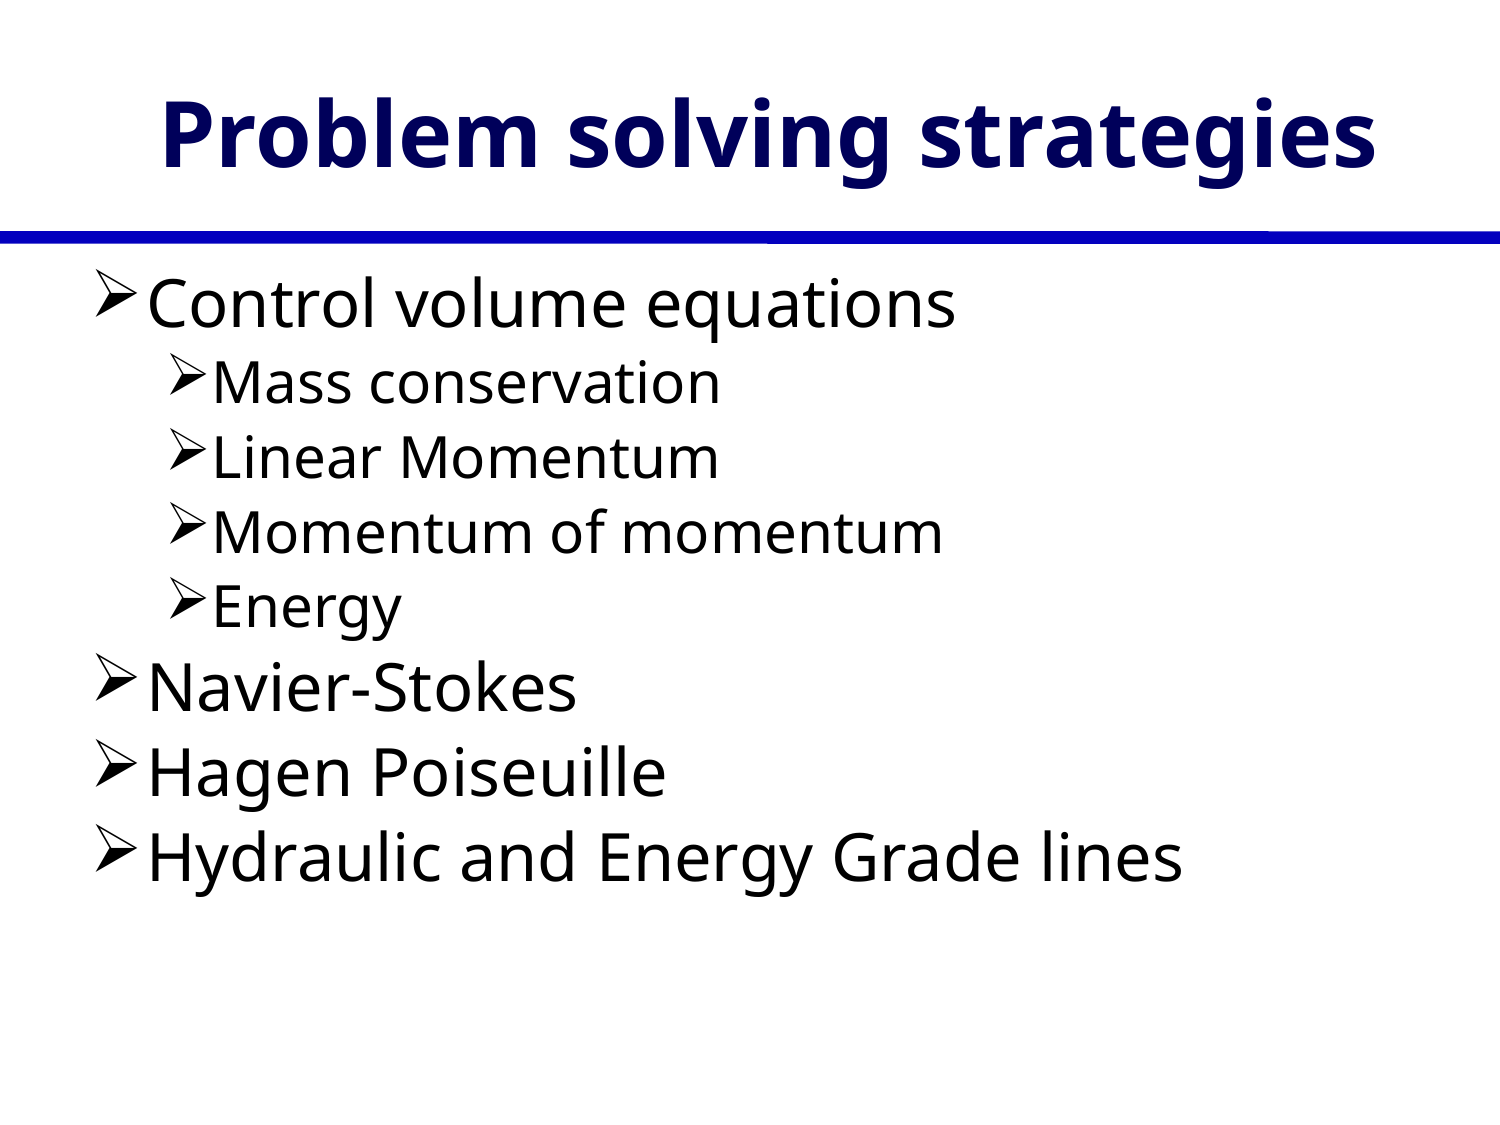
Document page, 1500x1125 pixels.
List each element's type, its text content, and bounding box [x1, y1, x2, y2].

title Problem solving strategies [75, 37, 1463, 225]
list Control volume equations Mass conservation Linear Momentum Momentum of momentum Energy Navier-Stokes Hagen Poiseuille Hydraulic and Energy Grade lines [74, 262, 1426, 1006]
